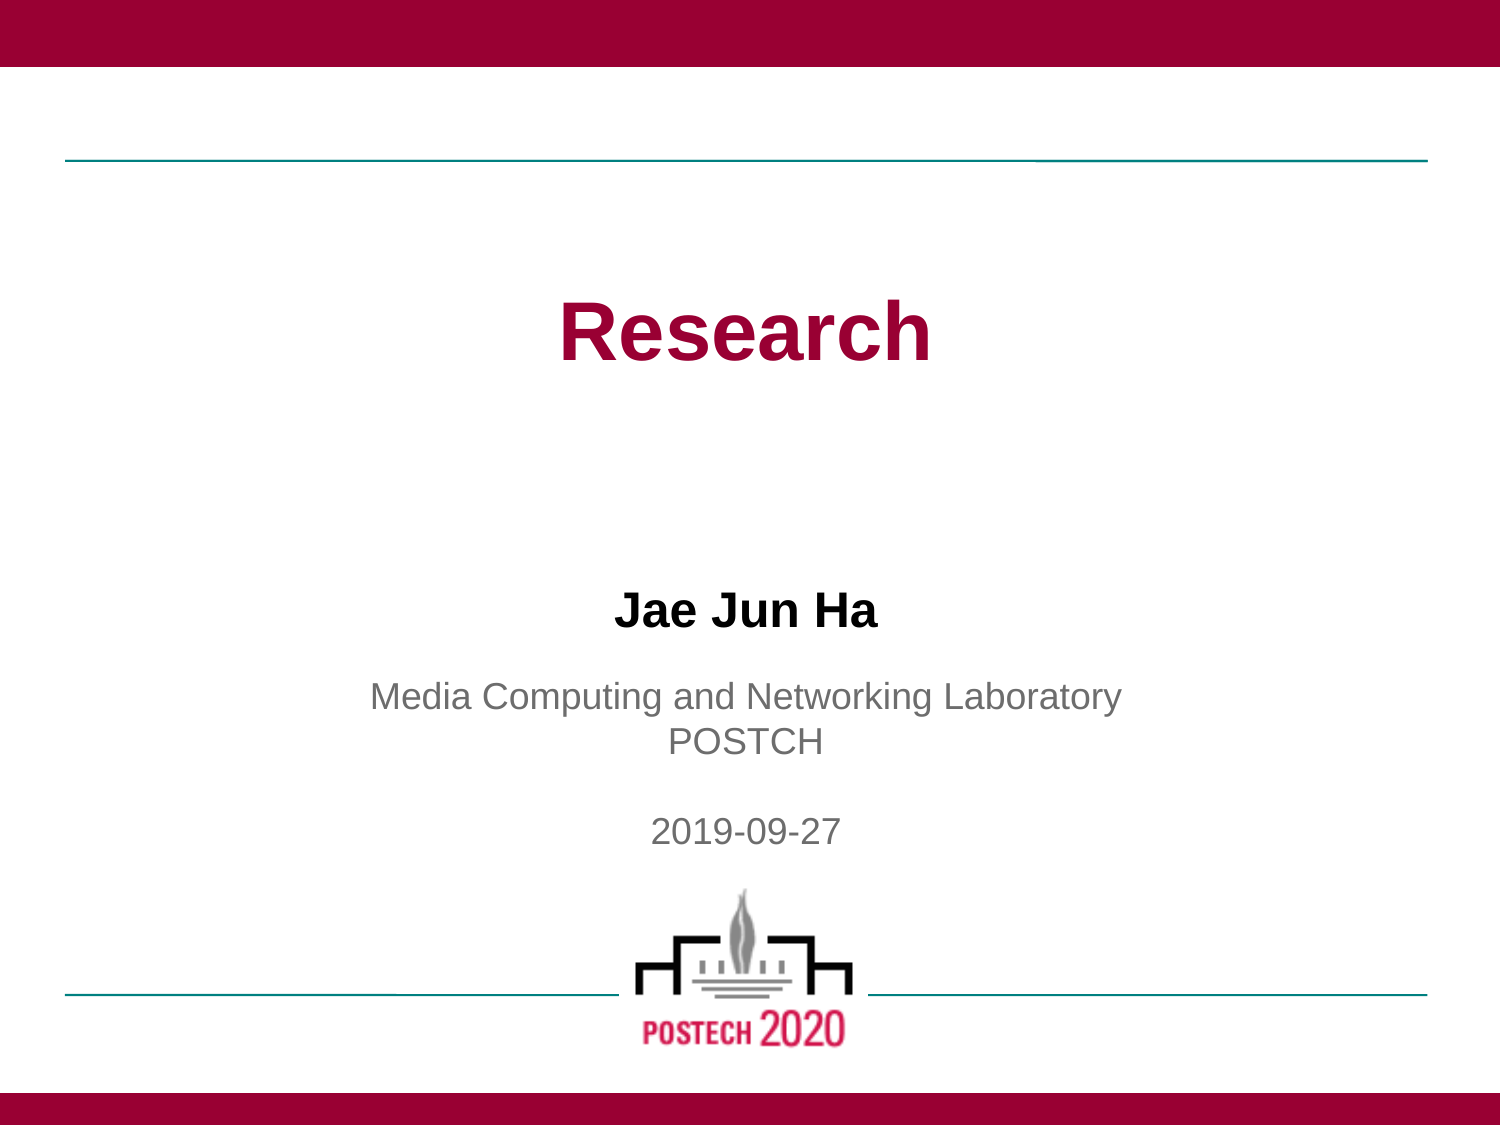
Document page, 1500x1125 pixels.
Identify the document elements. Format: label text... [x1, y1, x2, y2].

title Research Jae Jun Ha Media Computing and Networking Laboratory POSTCH 2019-09-27 [64, 443, 1428, 686]
picture [619, 887, 868, 1054]
